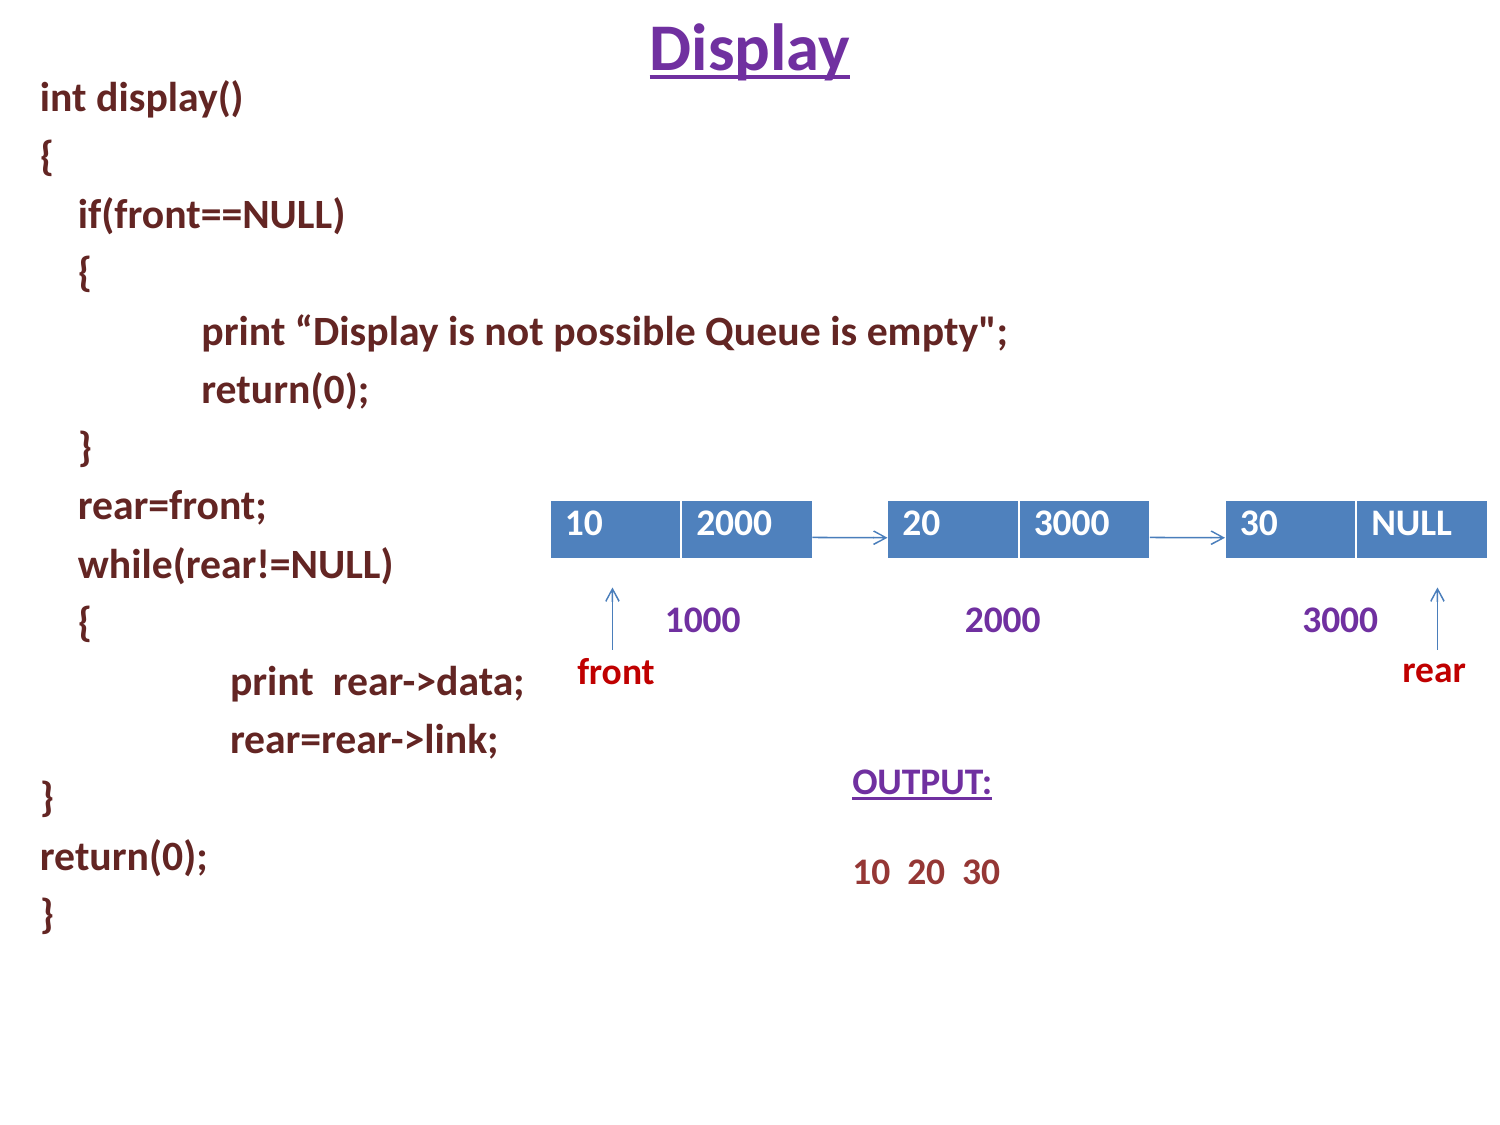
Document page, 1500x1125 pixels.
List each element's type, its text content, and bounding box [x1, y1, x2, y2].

table_header 10 [551, 501, 680, 558]
list int display() { if(front==NULL) { print “Display is not possible Queue is empty"; return(0); } rear=front; while(rear!=NULL) { print rear->data; rear=rear->link; } return(0); } [24, 62, 1375, 1025]
table_header NULL [815, 539, 880, 543]
table_header 30 [1226, 501, 1355, 558]
text_box front [562, 639, 700, 700]
text_box 2000 [949, 587, 1088, 648]
table_header 2000 [682, 501, 812, 558]
table_header NULL [1357, 501, 1487, 558]
table_header 3000 [1020, 501, 1149, 558]
text_box 1000 [649, 587, 788, 648]
text_box 3000 [1287, 587, 1425, 648]
table_header 20 [888, 501, 1018, 558]
text_box rear [1387, 637, 1500, 698]
title Display [75, 0, 1425, 138]
text_box OUTPUT: 10 20 30 [837, 749, 1463, 900]
table_header NULL [1152, 539, 1217, 543]
